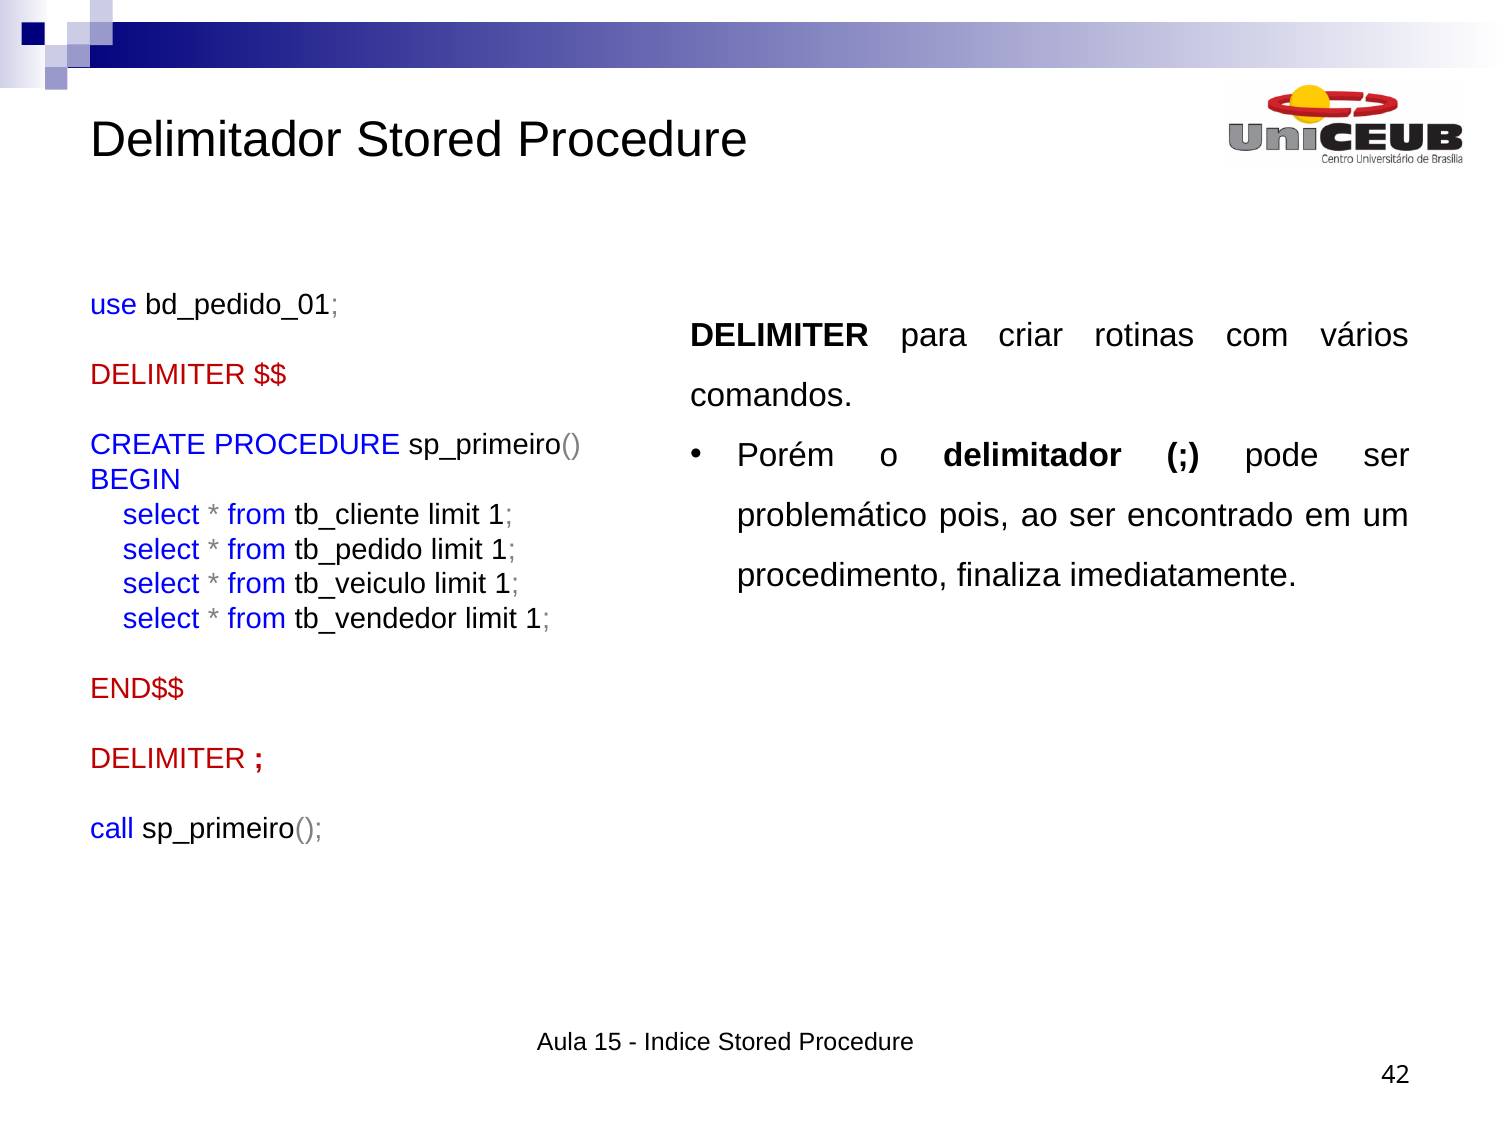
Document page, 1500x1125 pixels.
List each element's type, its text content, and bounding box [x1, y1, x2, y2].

text_box ‹#› [1074, 1024, 1425, 1100]
picture [1227, 83, 1464, 165]
text_box DELIMITER para criar rotinas com vários comandos. Porém o delimitador (;) pode ser problemático pois, ao ser encontrado em um procedimento, finaliza imediatamente. [674, 286, 1425, 605]
title Delimitador Stored Procedure [75, 23, 1425, 249]
footer Aula 15 - Indice Stored Procedure [275, 987, 1185, 1063]
text_box use bd_pedido_01; DELIMITER $$ CREATE PROCEDURE sp_primeiro() BEGIN select * from tb_cliente limit 1; select * from tb_pedido limit 1; select * from tb_veiculo limit 1; select * from tb_vendedor limit 1; END$$ DELIMITER ; call sp_primeiro(); [74, 277, 771, 859]
